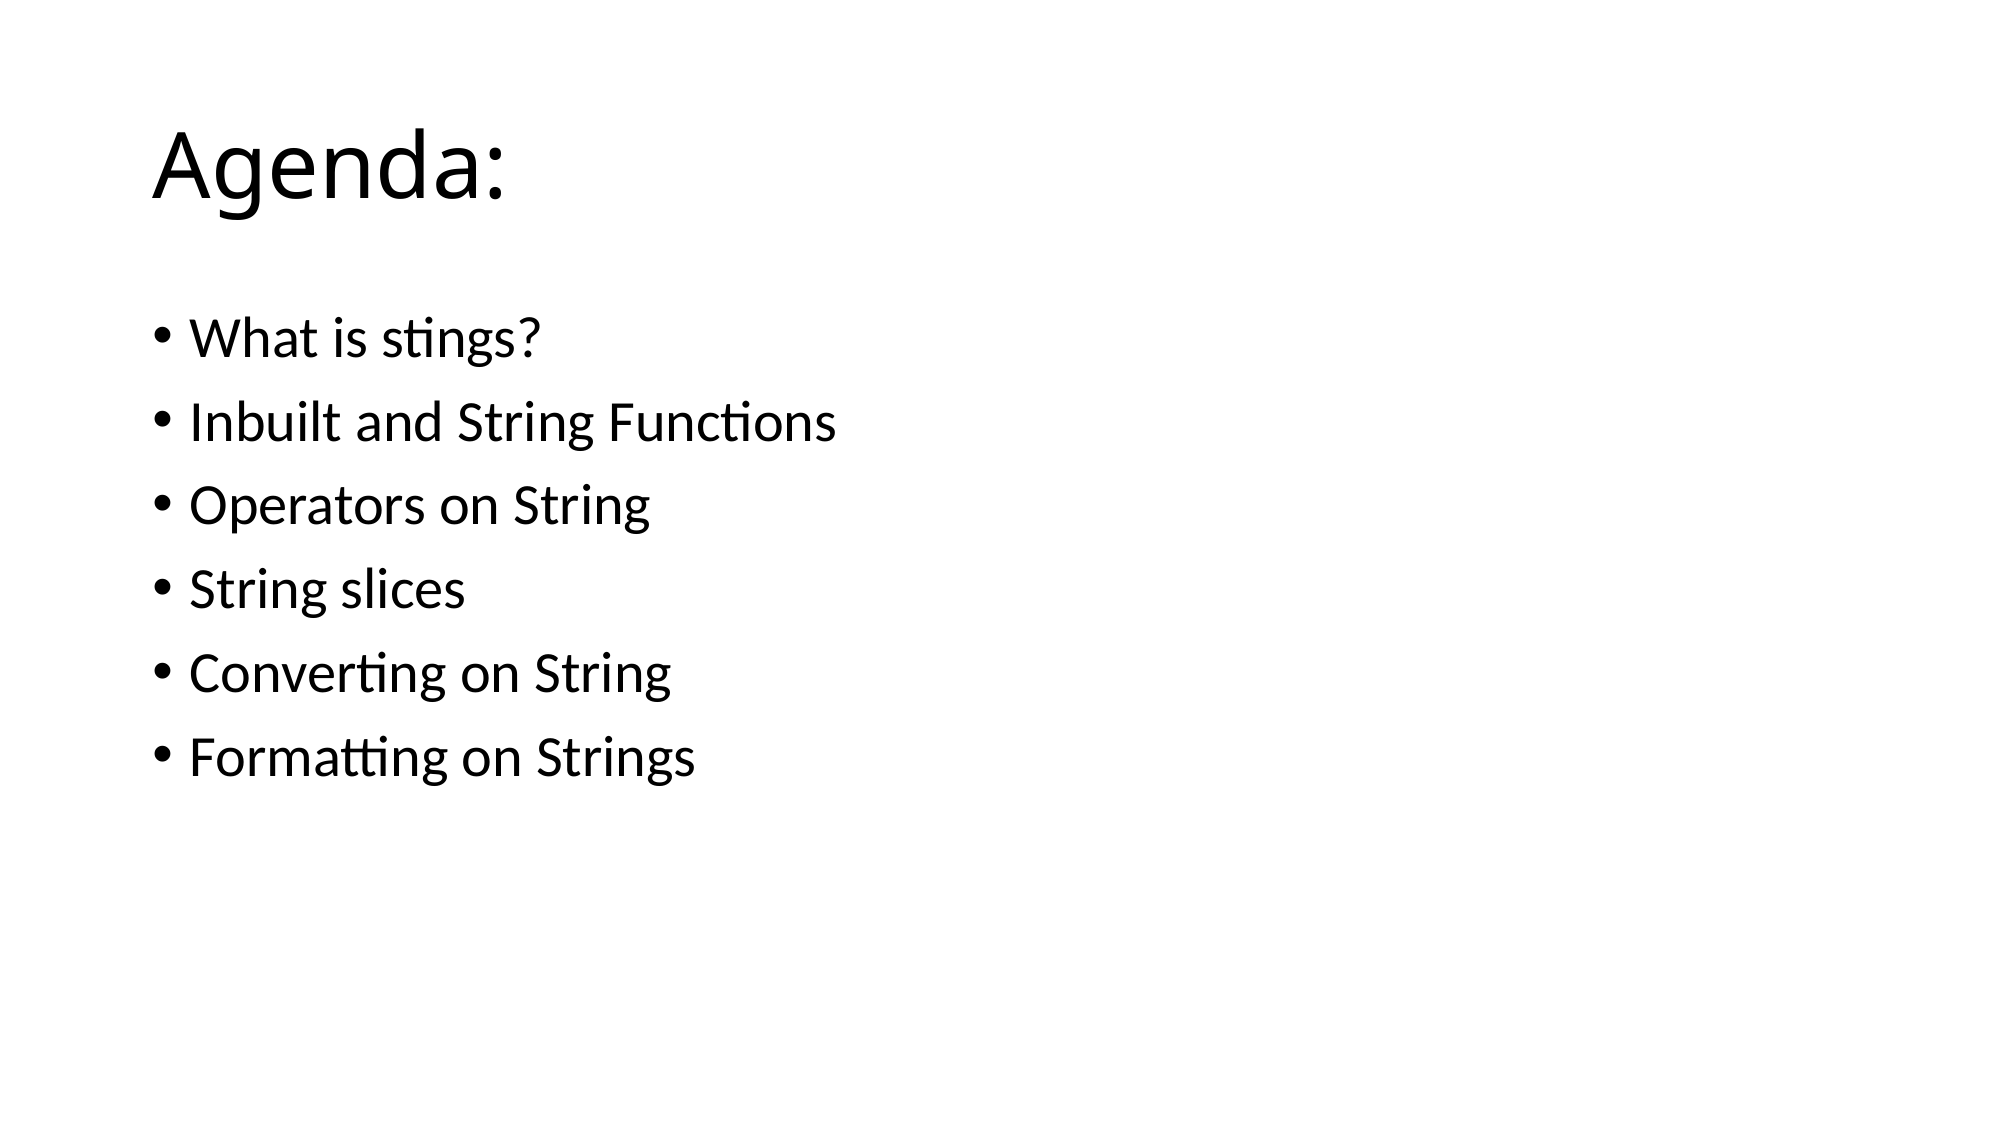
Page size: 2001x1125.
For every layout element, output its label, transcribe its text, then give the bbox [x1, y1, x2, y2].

list What is stings? Inbuilt and String Functions Operators on String String slices Converting on String Formatting on Strings [137, 299, 1863, 1014]
title Agenda: [137, 59, 1863, 278]
